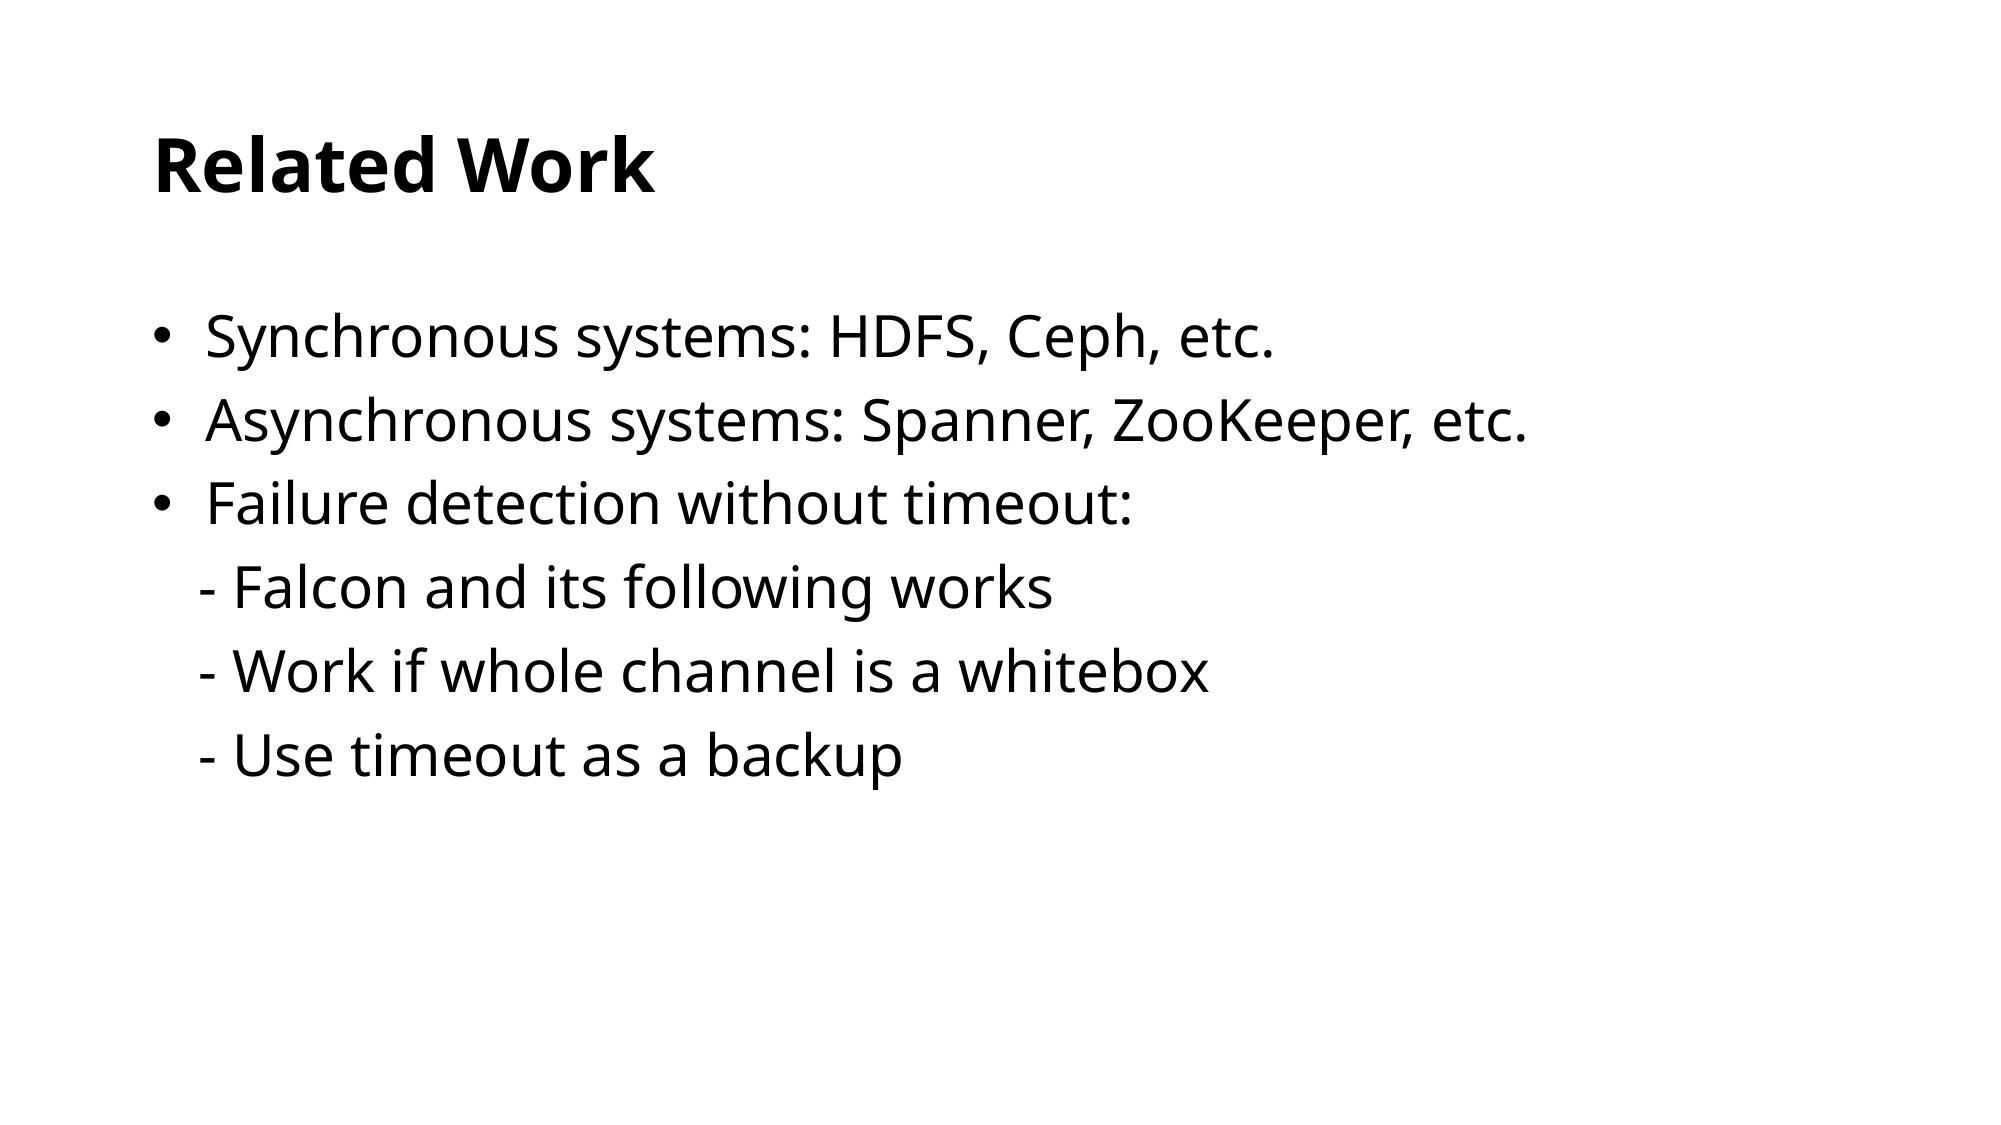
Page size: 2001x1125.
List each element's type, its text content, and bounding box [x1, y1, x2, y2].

list Synchronous systems: HDFS, Ceph, etc. Asynchronous systems: Spanner, ZooKeeper, etc. Failure detection without timeout: - Falcon and its following works - Work if whole channel is a whitebox - Use timeout as a backup [137, 299, 1863, 1014]
title Related Work [137, 59, 1863, 278]
